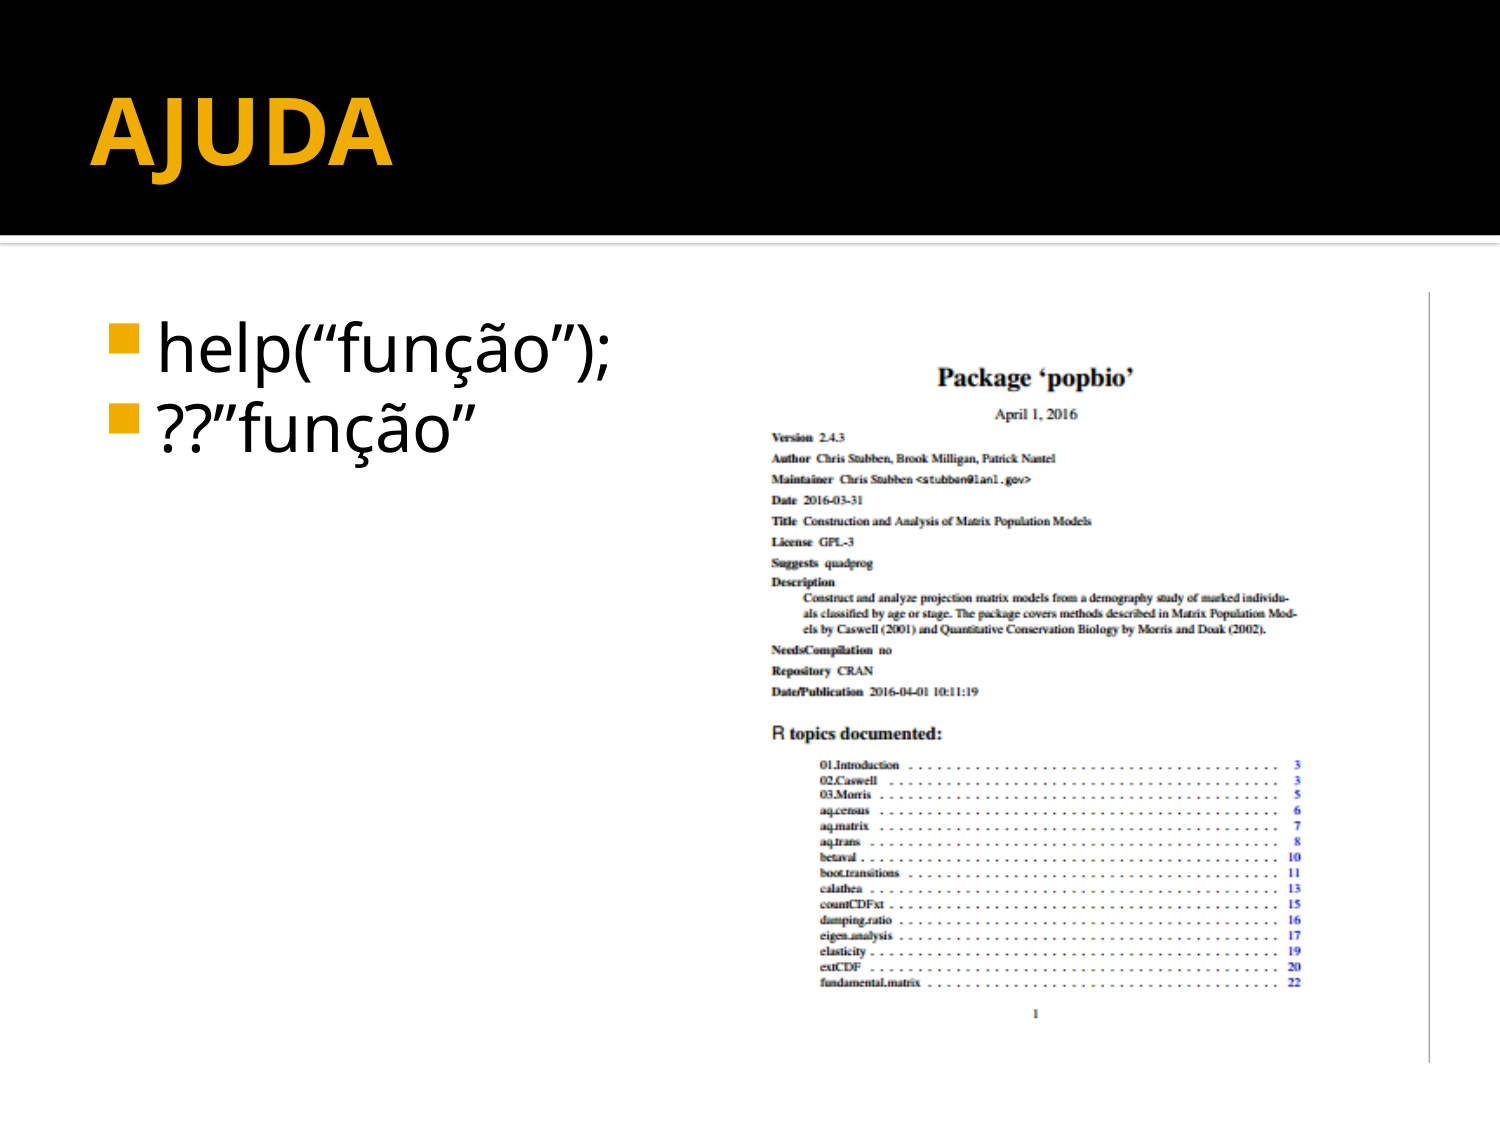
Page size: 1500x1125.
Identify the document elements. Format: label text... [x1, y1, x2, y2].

title AJUDA [75, 25, 1425, 231]
picture [738, 292, 1430, 1063]
list help(“função”); ??”função” [75, 291, 742, 1050]
